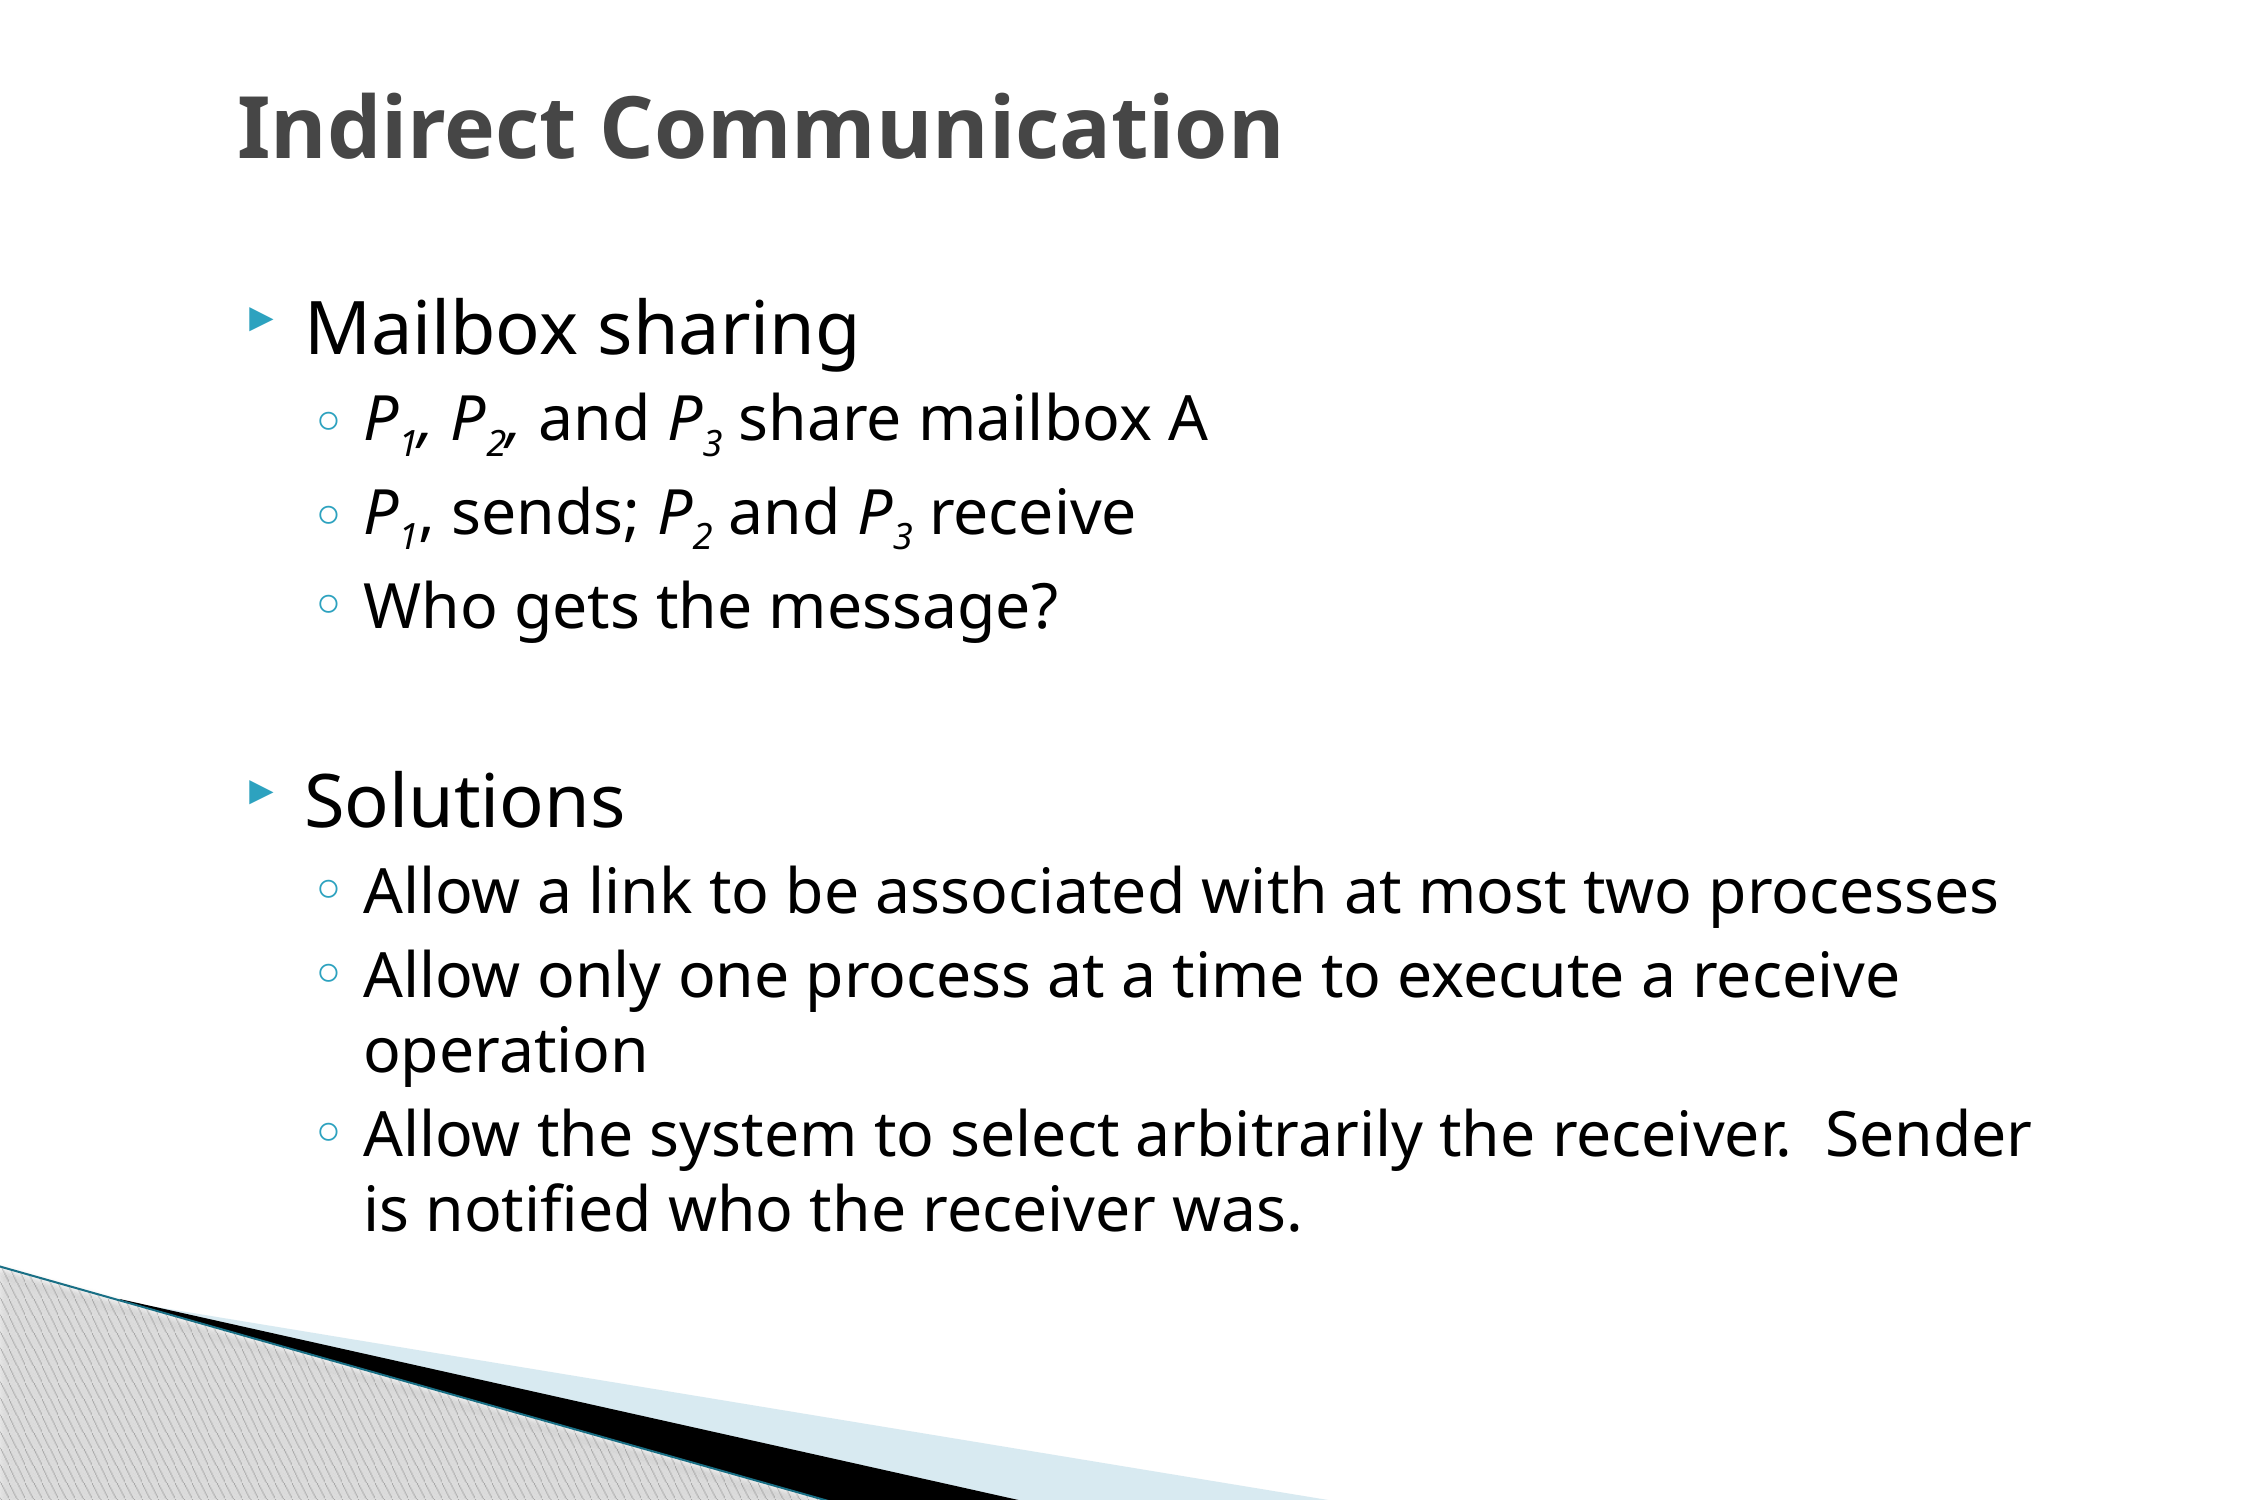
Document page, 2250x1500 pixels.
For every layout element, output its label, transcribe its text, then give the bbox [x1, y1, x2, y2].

title Indirect Communication [215, 60, 2138, 187]
list Mailbox sharing P1, P2, and P3 share mailbox A P1, sends; P2 and P3 receive Who gets the message? Solutions Allow a link to be associated with at most two processes Allow only one process at a time to execute a receive operation Allow the system to select arbitrarily the receiver. Sender is notified who the receiver was. [198, 269, 2092, 1261]
